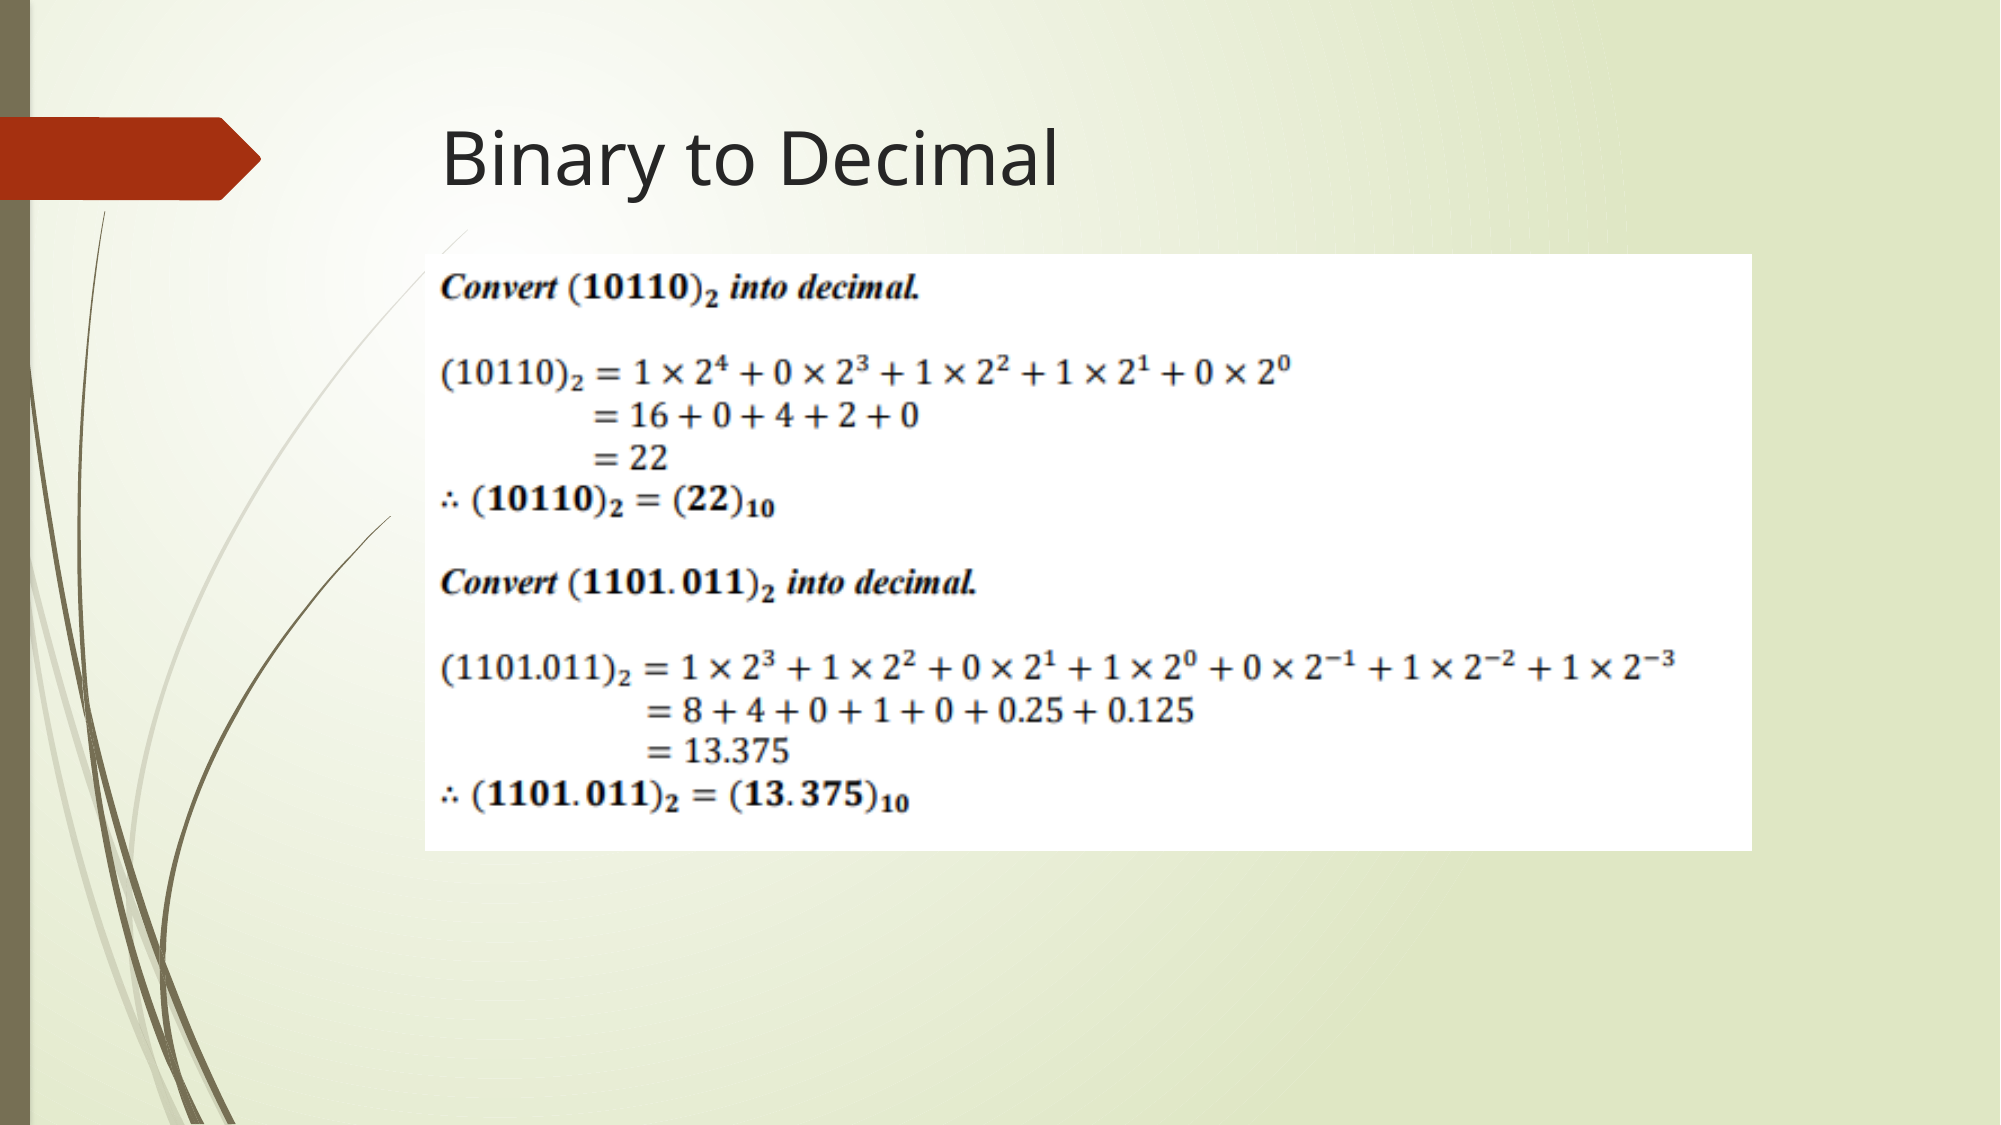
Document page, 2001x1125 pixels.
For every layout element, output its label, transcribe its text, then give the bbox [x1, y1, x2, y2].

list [425, 254, 1752, 852]
title Binary to Decimal [425, 102, 1888, 313]
